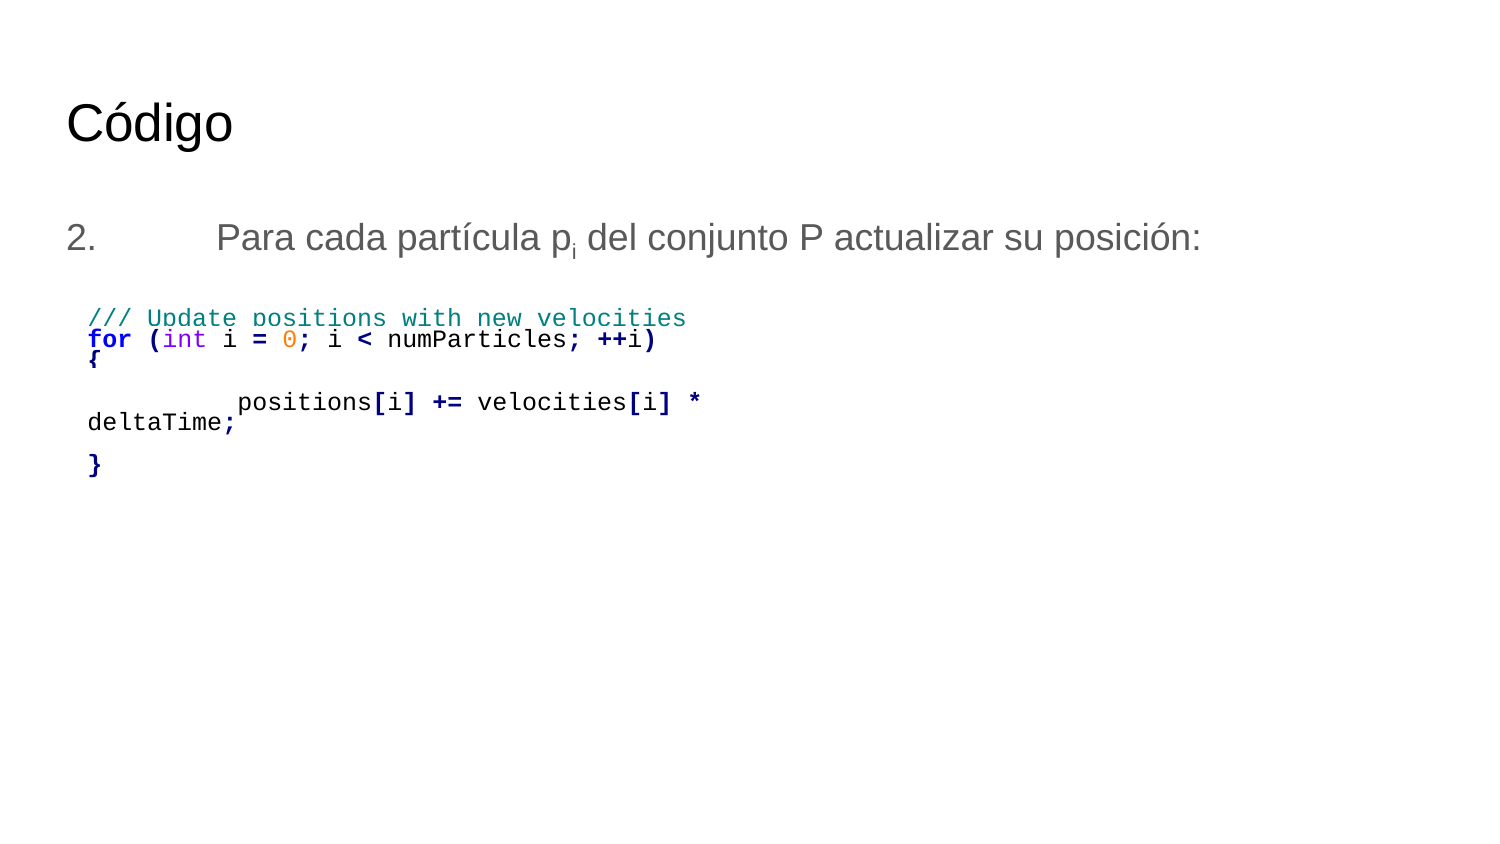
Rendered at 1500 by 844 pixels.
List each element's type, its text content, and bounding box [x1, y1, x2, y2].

title Código [51, 72, 1449, 167]
list 2. Para cada partícula pi del conjunto P actualizar su posición: [51, 190, 1449, 344]
text_box /// Update positions with new velocities for (int i = 0; i < numParticles; ++i) { positions[i] += velocities[i] * deltaTime; } [72, 294, 827, 492]
